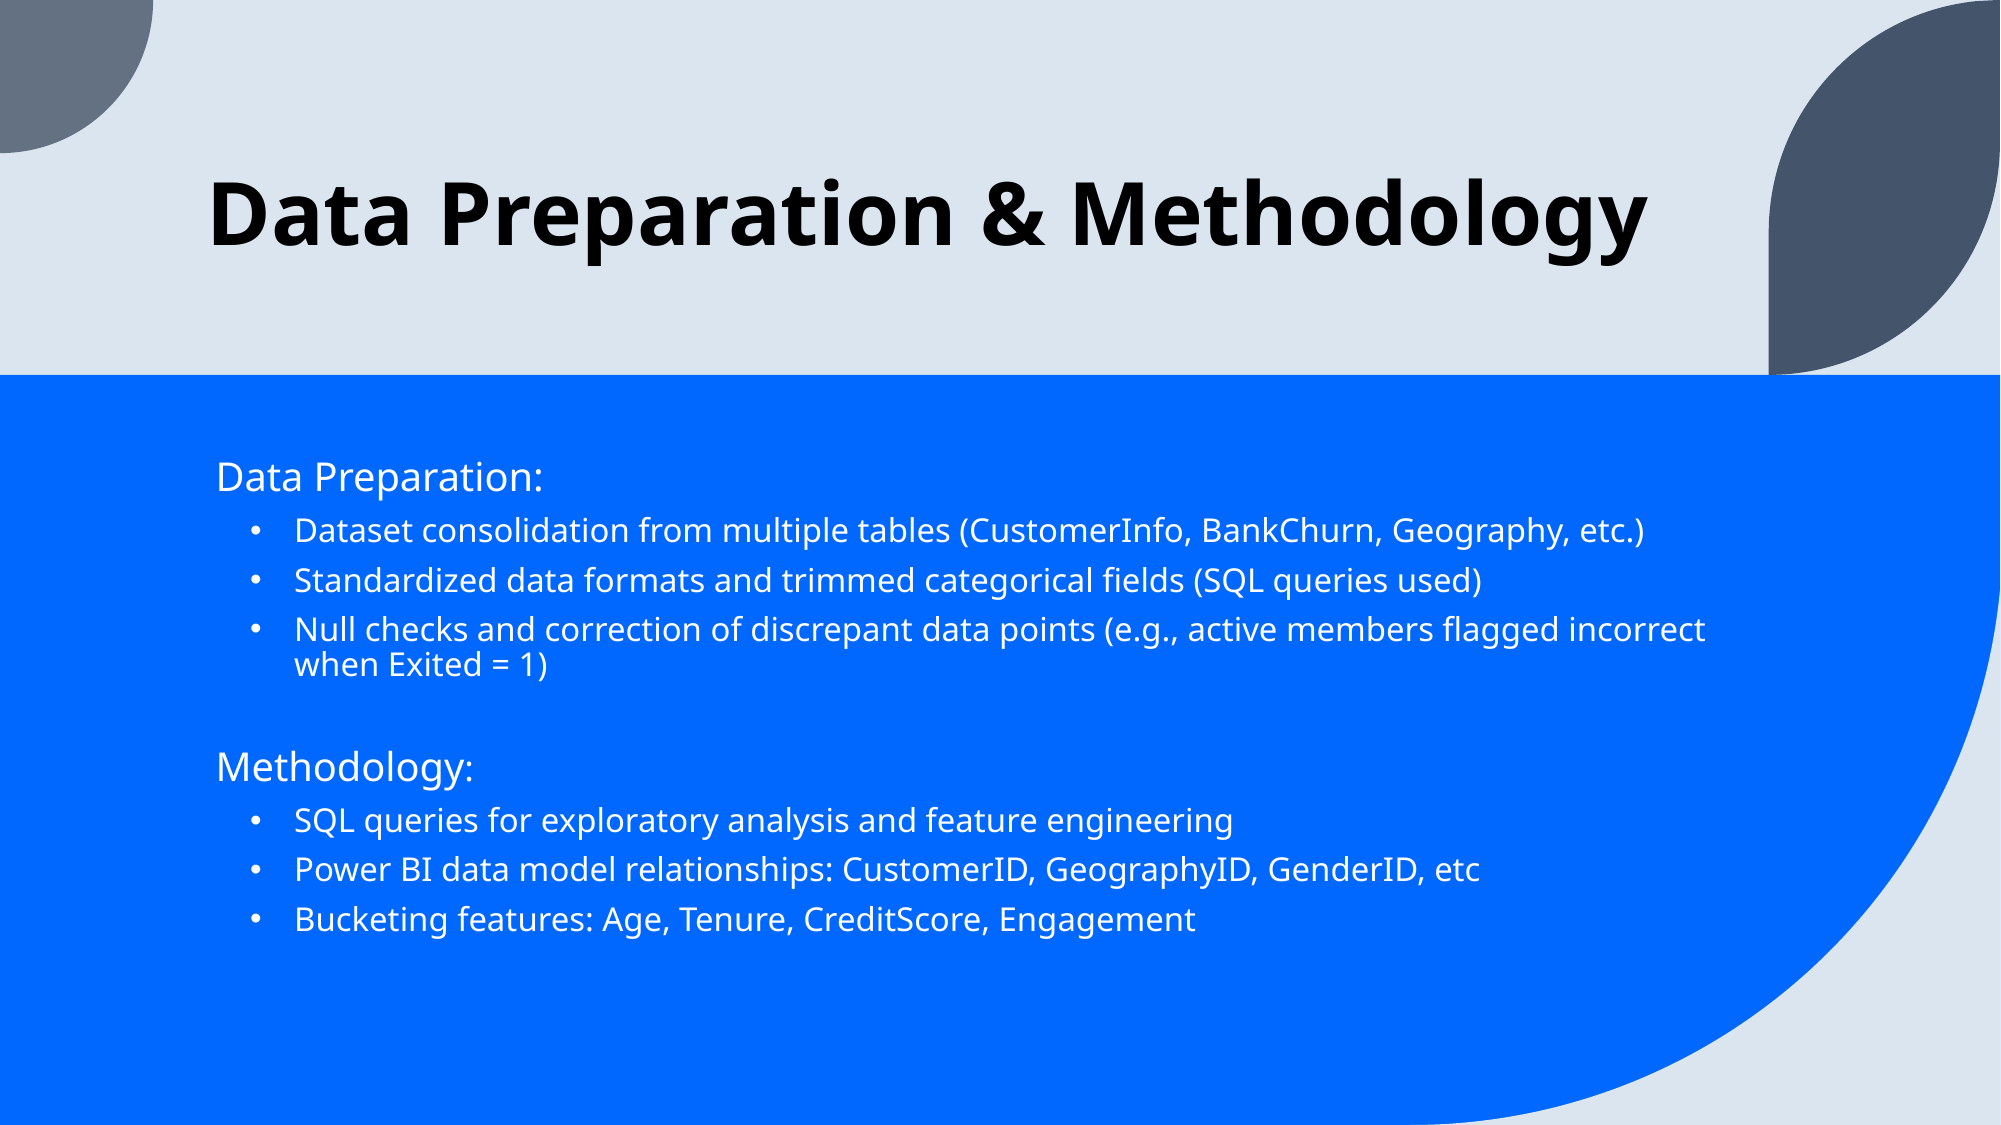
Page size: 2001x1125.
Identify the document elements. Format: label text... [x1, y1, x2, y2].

title Data Preparation & Methodology [191, 7, 1796, 270]
list Data Preparation: Dataset consolidation from multiple tables (CustomerInfo, BankChurn, Geography, etc.) Standardized data formats and trimmed categorical fields (SQL queries used) Null checks and correction of discrepant data points (e.g., active members flagged incorrect when Exited = 1) Methodology: SQL queries for exploratory analysis and feature engineering Power BI data model relationships: CustomerID, GeographyID, GenderID, etc Bucketing features: Age, Tenure, CreditScore, Engagement [191, 450, 1796, 1085]
